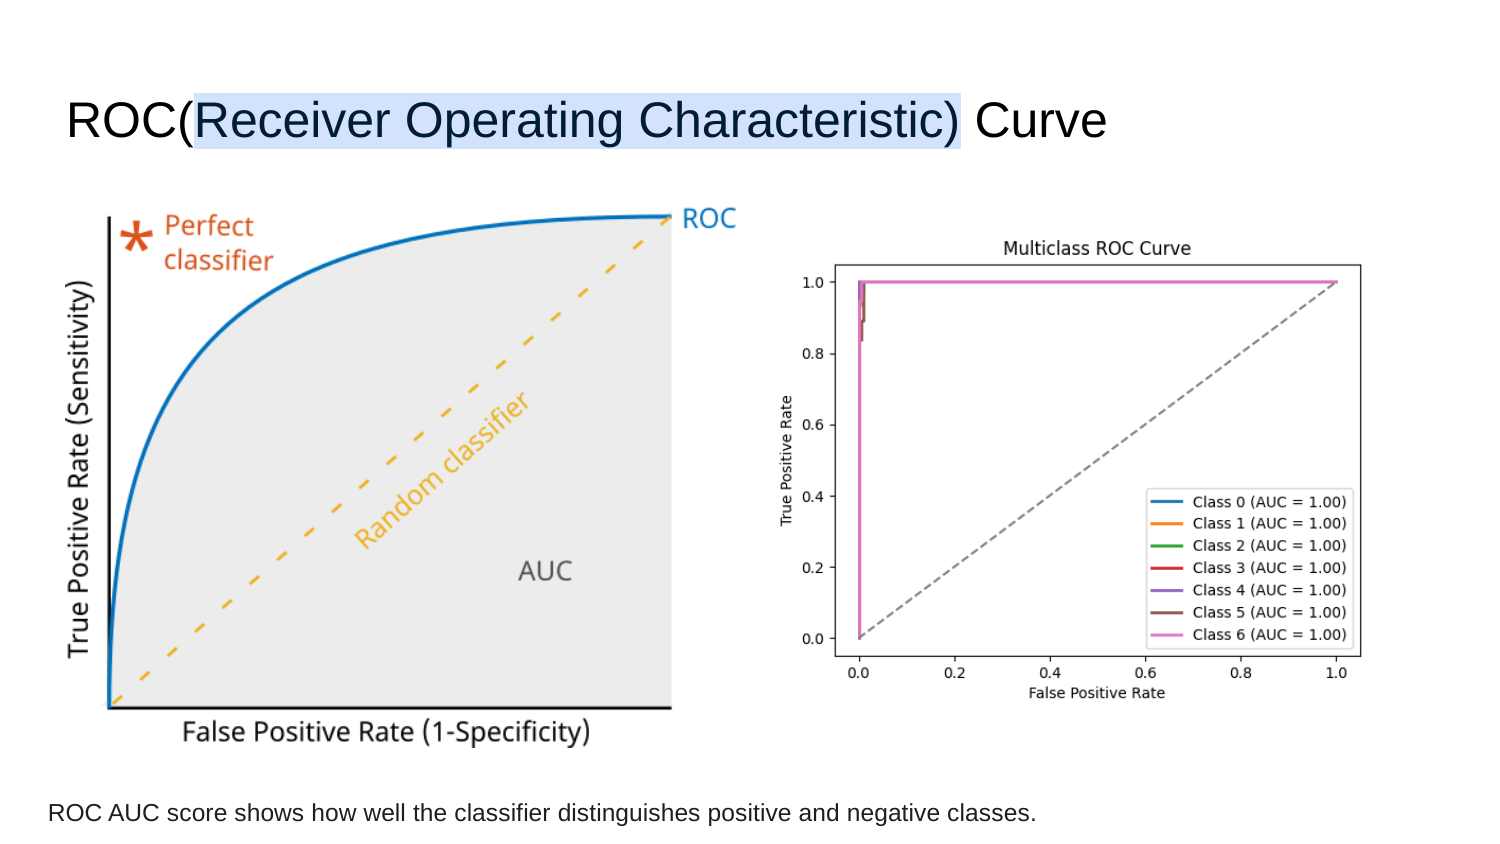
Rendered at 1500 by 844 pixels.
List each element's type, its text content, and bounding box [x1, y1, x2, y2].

picture [749, 203, 1428, 712]
title ROC(Receiver Operating Characteristic) Curve [51, 72, 1449, 167]
list ROC AUC score shows how well the classifier distinguishes positive and negative classes. [32, 777, 1449, 821]
picture [65, 195, 736, 749]
